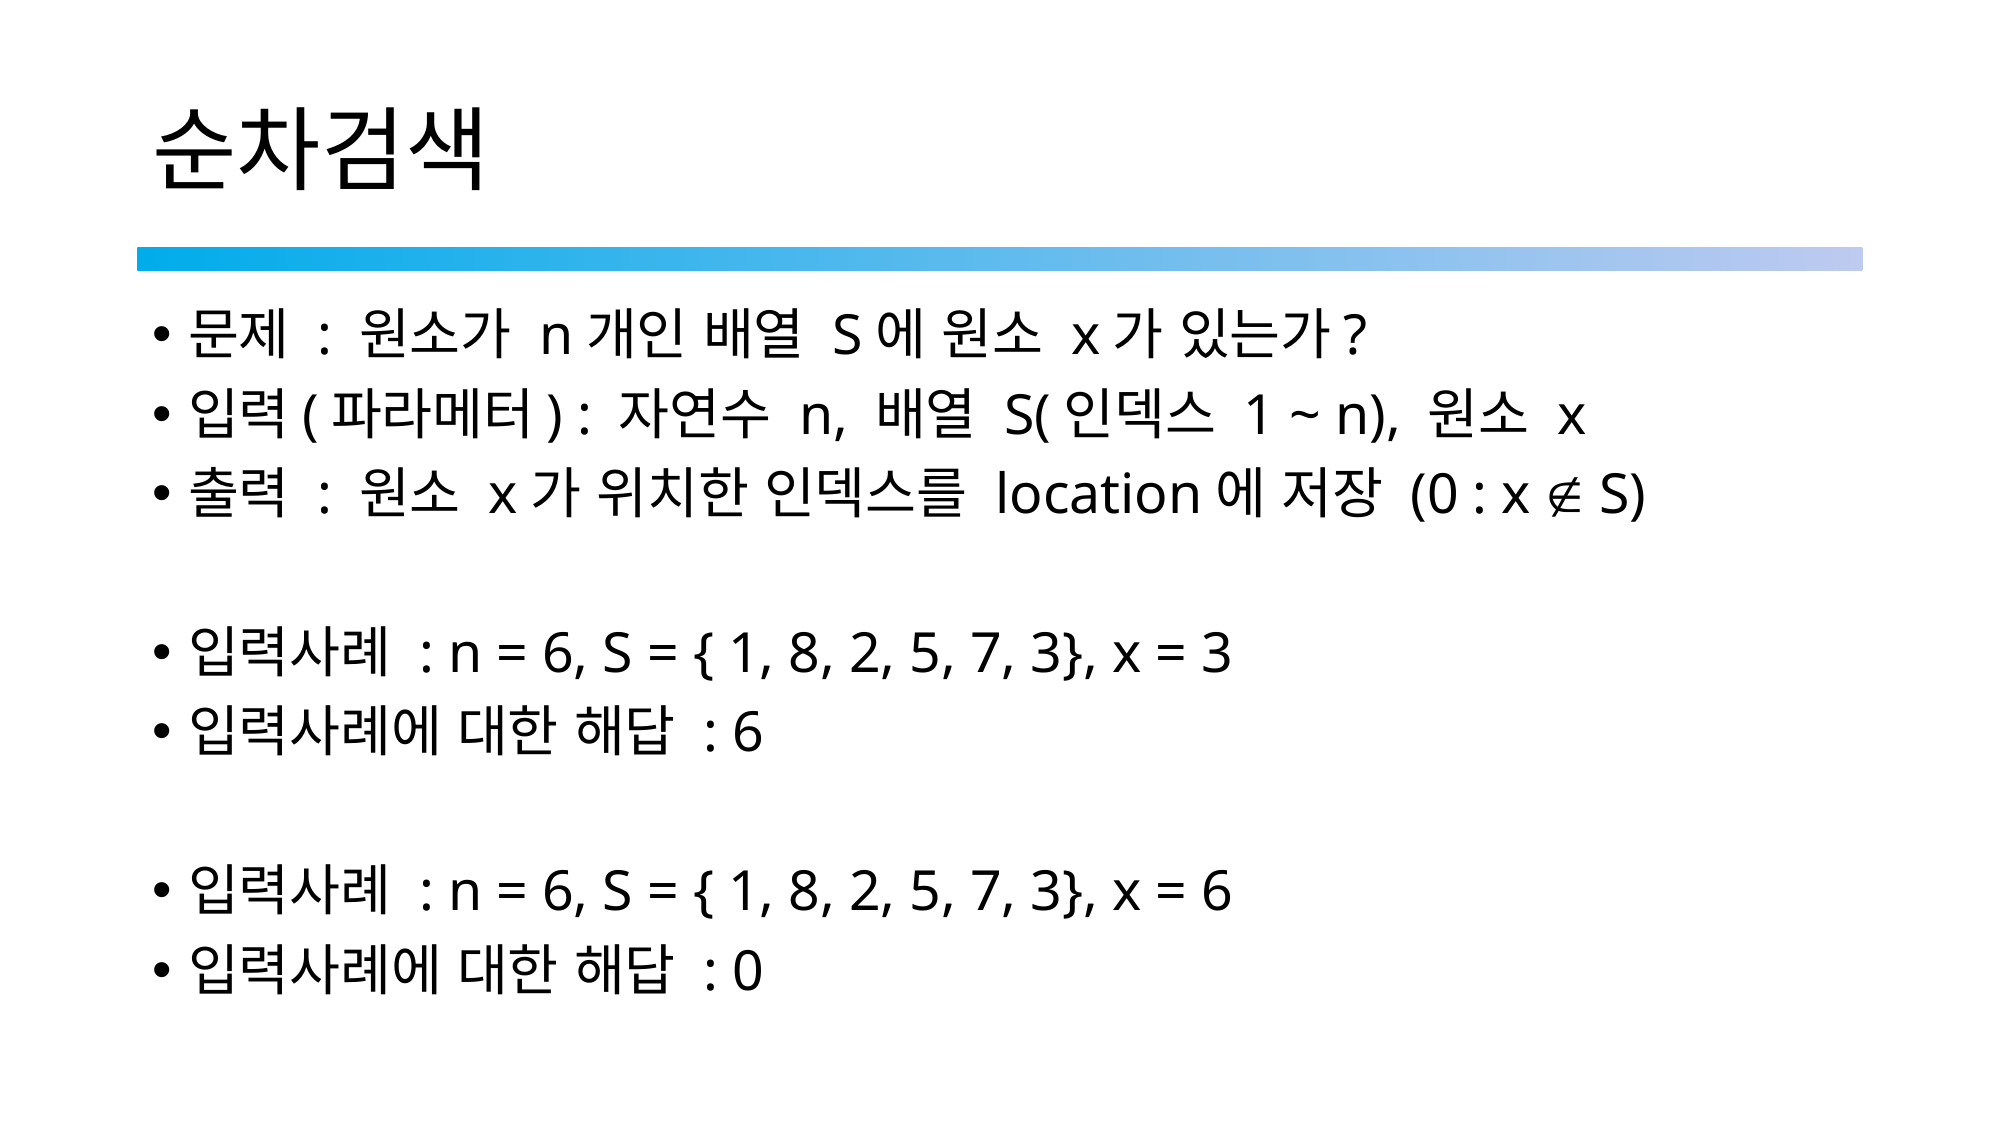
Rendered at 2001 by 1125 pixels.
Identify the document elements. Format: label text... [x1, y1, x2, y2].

list 문제 : 원소가 n개인 배열 S에 원소 x가 있는가? 입력(파라메터) : 자연수 n, 배열 S(인덱스 1 ~ n), 원소 x 출력 : 원소 x가 위치한 인덱스를 location에 저장 (0 : x  S) 입력사례 : n = 6, S = { 1, 8, 2, 5, 7, 3}, x = 3 입력사례에 대한 해답 : 6 입력사례 : n = 6, S = { 1, 8, 2, 5, 7, 3}, x = 6 입력사례에 대한 해답 : 0 [137, 299, 1863, 1014]
title 순차검색 [137, 59, 1863, 248]
